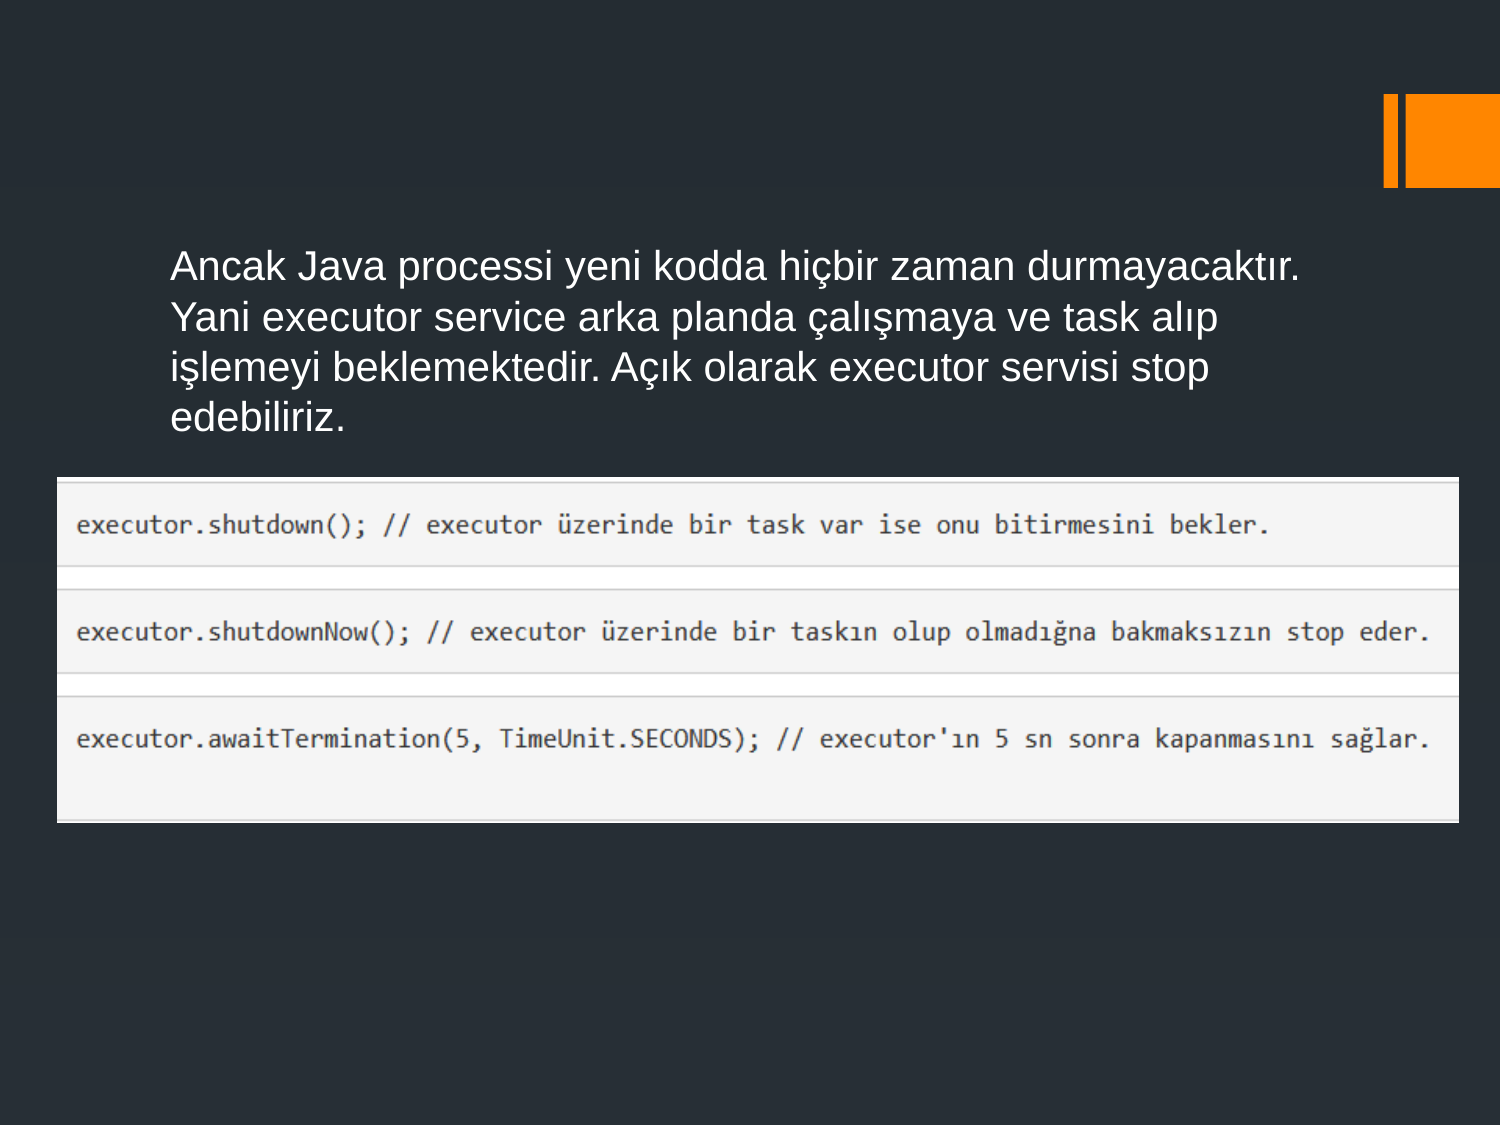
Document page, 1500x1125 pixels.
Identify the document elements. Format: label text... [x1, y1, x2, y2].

picture [56, 477, 1460, 823]
list Ancak Java processi yeni kodda hiçbir zaman durmayacaktır. Yani executor service arka planda çalışmaya ve task alıp işlemeyi beklemektedir. Açık olarak executor servisi stop edebiliriz. [147, 231, 1348, 477]
